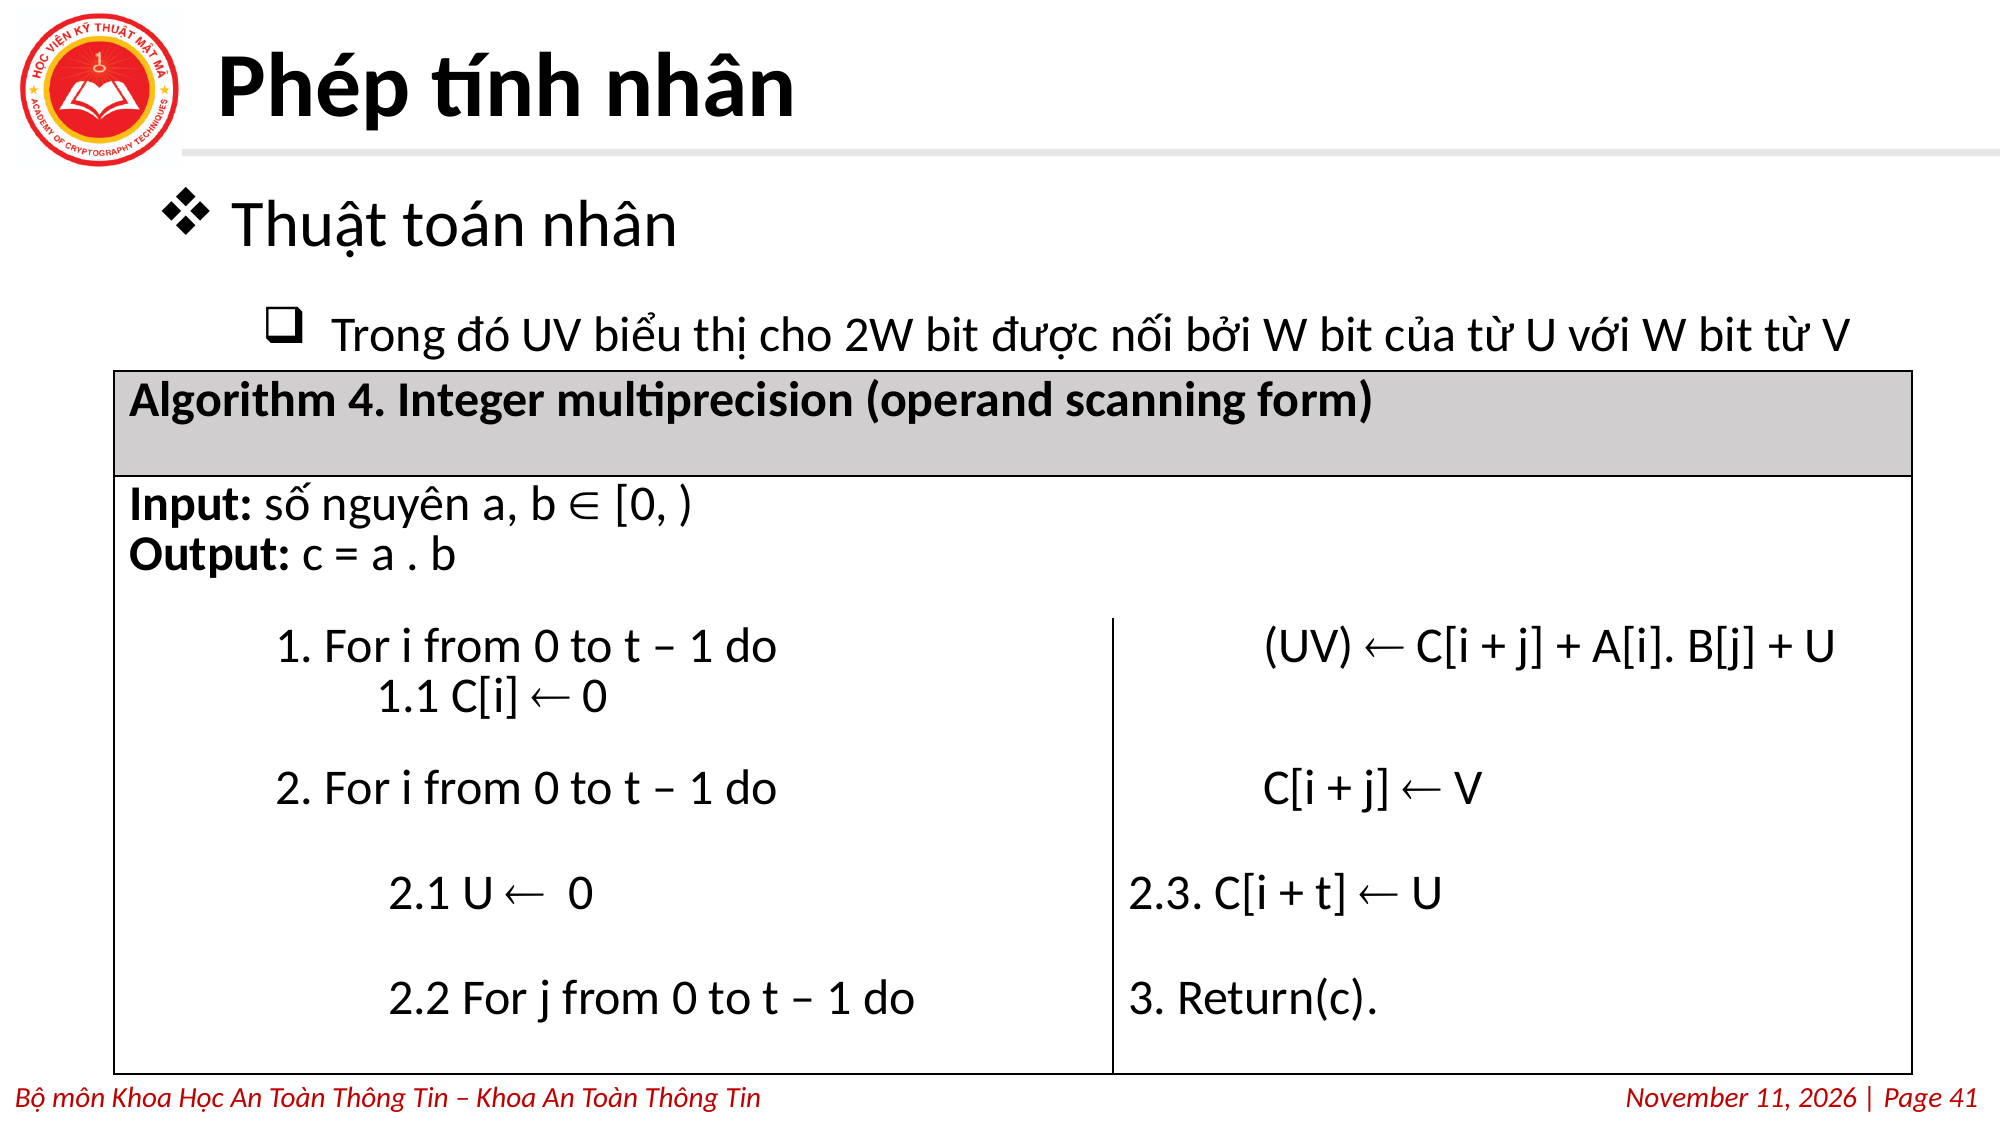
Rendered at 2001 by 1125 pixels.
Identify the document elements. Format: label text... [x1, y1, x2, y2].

title Phép tính nhân [181, 28, 1989, 146]
picture [16, 10, 182, 169]
list Thuật toán nhân Trong đó UV biểu thị cho 2W bit được nối bởi W bit của từ U với W bit từ V [116, 124, 1975, 1035]
